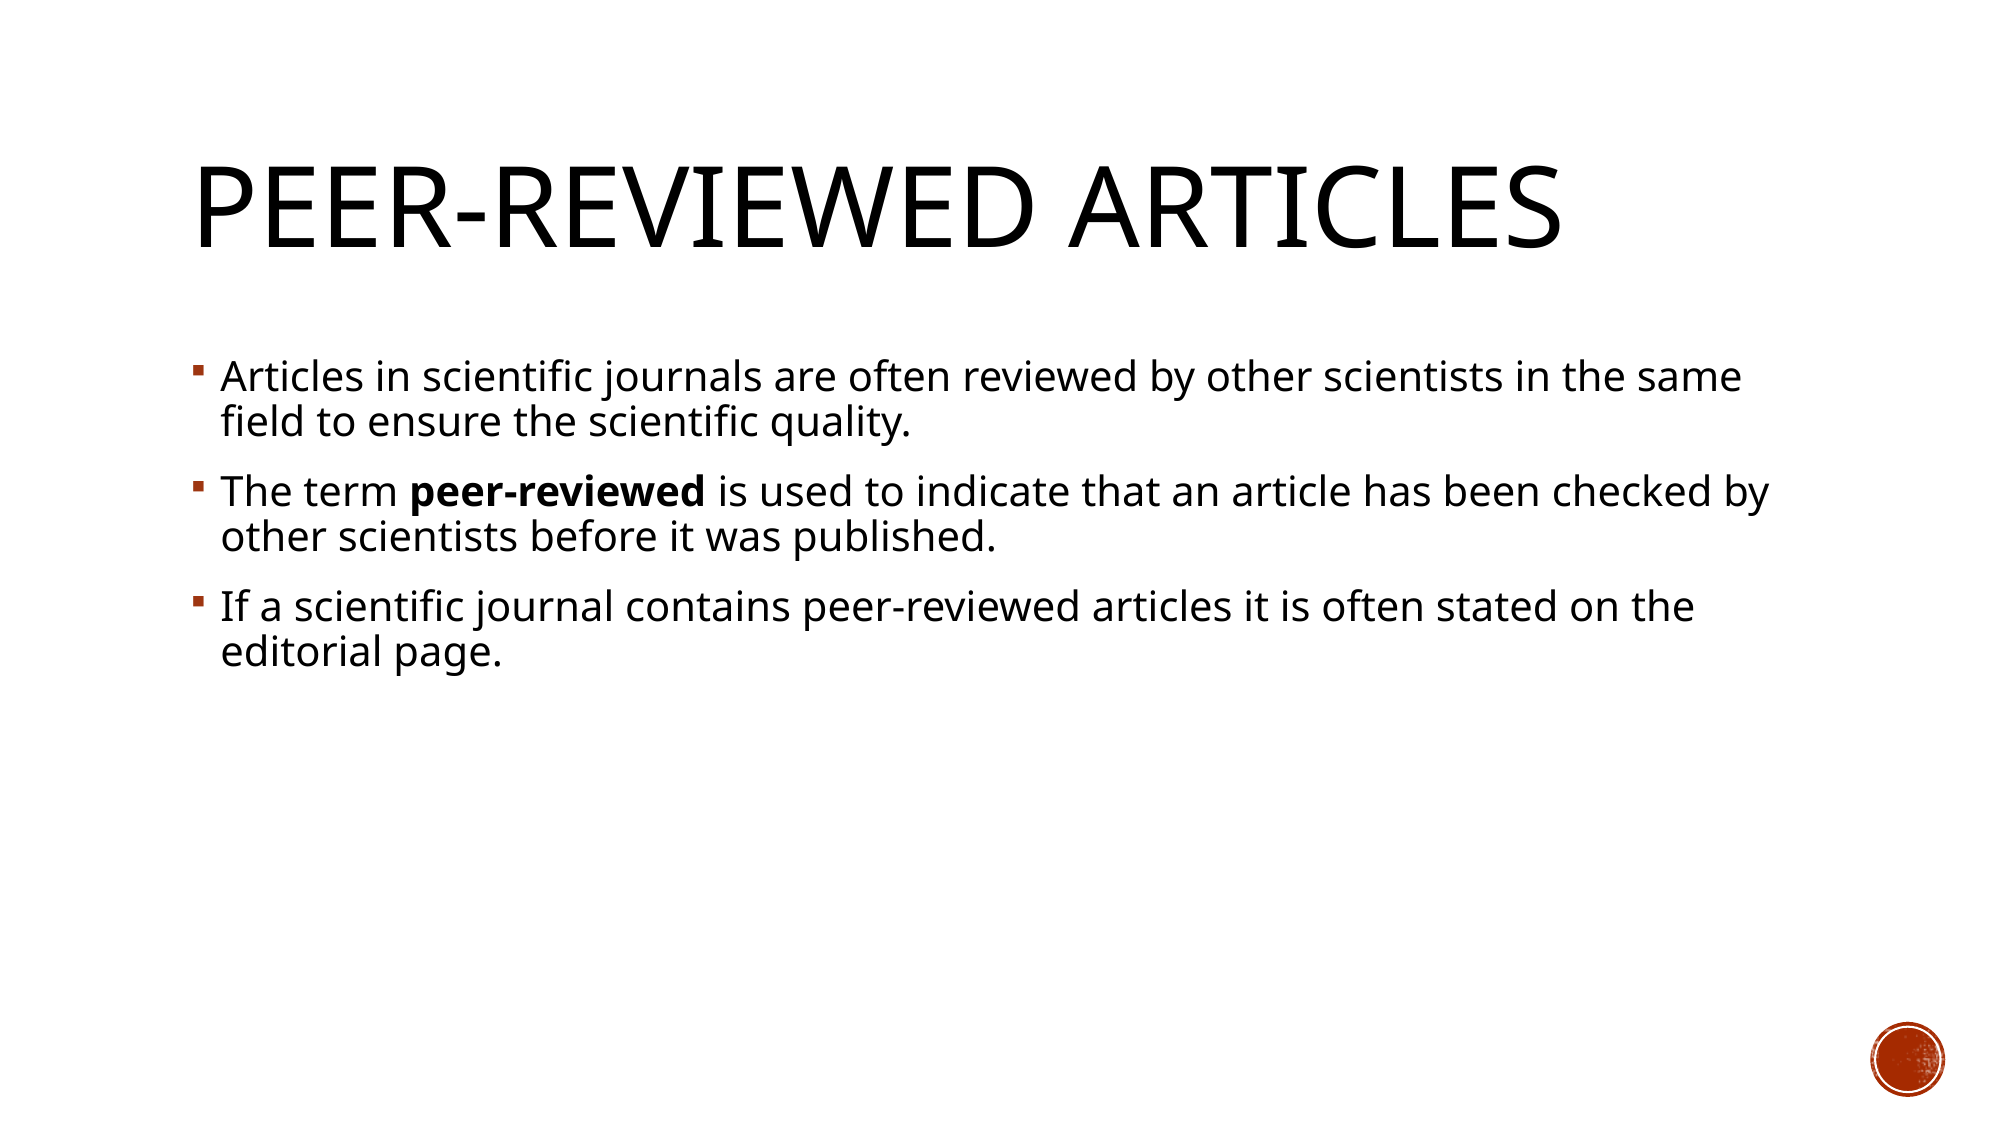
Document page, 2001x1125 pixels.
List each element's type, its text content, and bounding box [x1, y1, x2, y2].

title Peer-reviewed articles [175, 79, 1826, 344]
list Articles in scientific journals are often reviewed by other scientists in the same field to ensure the scientific quality. The term peer-reviewed is used to indicate that an article has been checked by other scientists before it was published. If a scientific journal contains peer-reviewed articles it is often stated on the editorial page. [175, 348, 1826, 1013]
